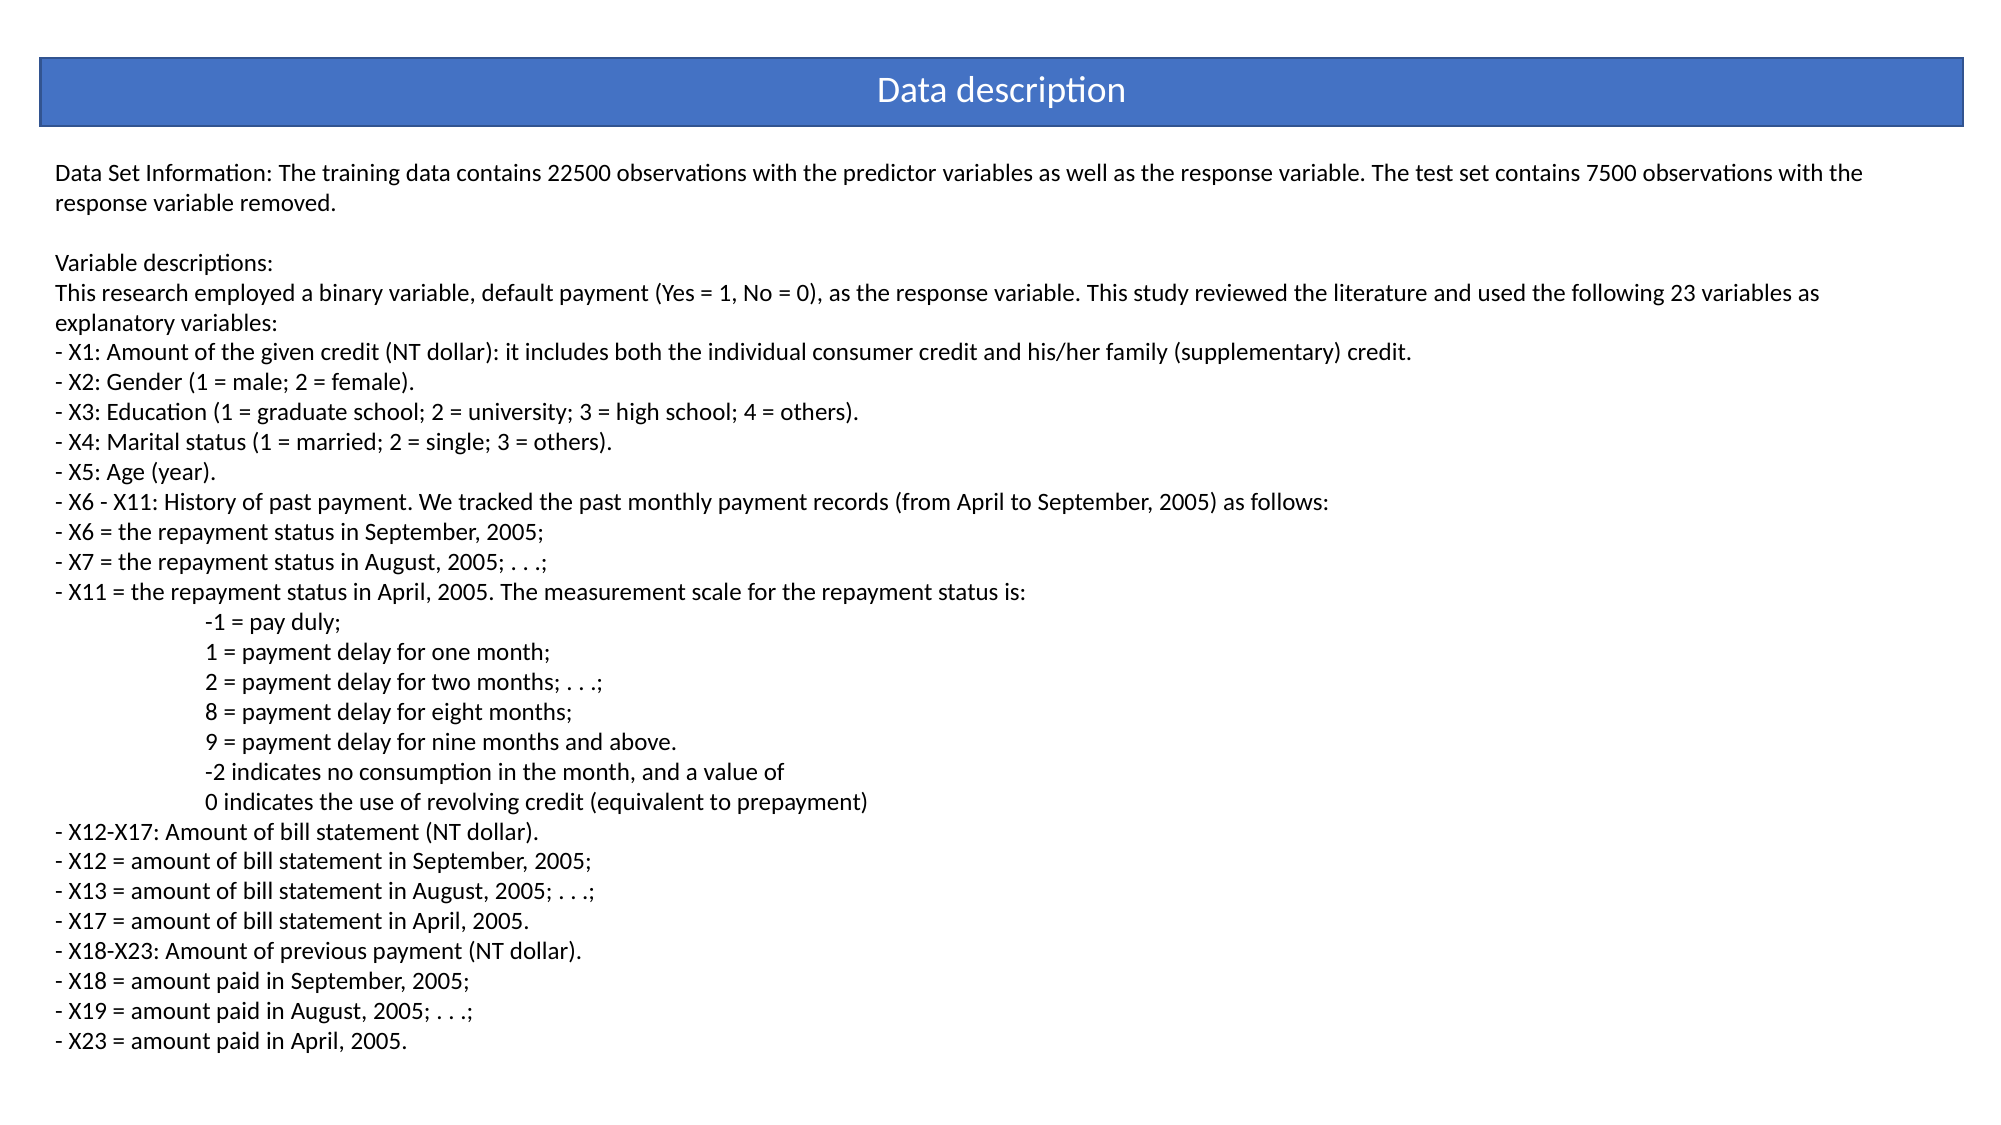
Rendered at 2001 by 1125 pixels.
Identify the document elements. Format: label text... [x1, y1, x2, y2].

text_box Data description [39, 57, 1964, 127]
text_box Data Set Information: The training data contains 22500 observations with the predictor variables as well as the response variable. The test set contains 7500 observations with the response variable removed. Variable descriptions: This research employed a binary variable, default payment (Yes = 1, No = 0), as the response variable. This study reviewed the literature and used the following 23 variables as explanatory variables: - X1: Amount of the given credit (NT dollar): it includes both the individual consumer credit and his/her family (supplementary) credit. - X2: Gender (1 = male; 2 = female). - X3: Education (1 = graduate school; 2 = university; 3 = high school; 4 = others). - X4: Marital status (1 = married; 2 = single; 3 = others). - X5: Age (year). - X6 - X11: History of past payment. We tracked the past monthly payment records (from April to September, 2005) as follows: - X6 = the repayment status in September, 2005; - X7 = the repayment status in August, 2005; . . .; - X11 = the repayment status in April, 2005. The measurement scale for the repayment status is: -1 = pay duly; 1 = payment delay for one month; 2 = payment delay for two months; . . .; 8 = payment delay for eight months; 9 = payment delay for nine months and above. -2 indicates no consumption in the month, and a value of 0 indicates the use of revolving credit (equivalent to prepayment) - X12-X17: Amount of bill statement (NT dollar). - X12 = amount of bill statement in September, 2005; - X13 = amount of bill statement in August, 2005; . . .; - X17 = amount of bill statement in April, 2005. - X18-X23: Amount of previous payment (NT dollar). - X18 = amount paid in September, 2005; - X19 = amount paid in August, 2005; . . .; - X23 = amount paid in April, 2005. [40, 148, 1929, 1092]
